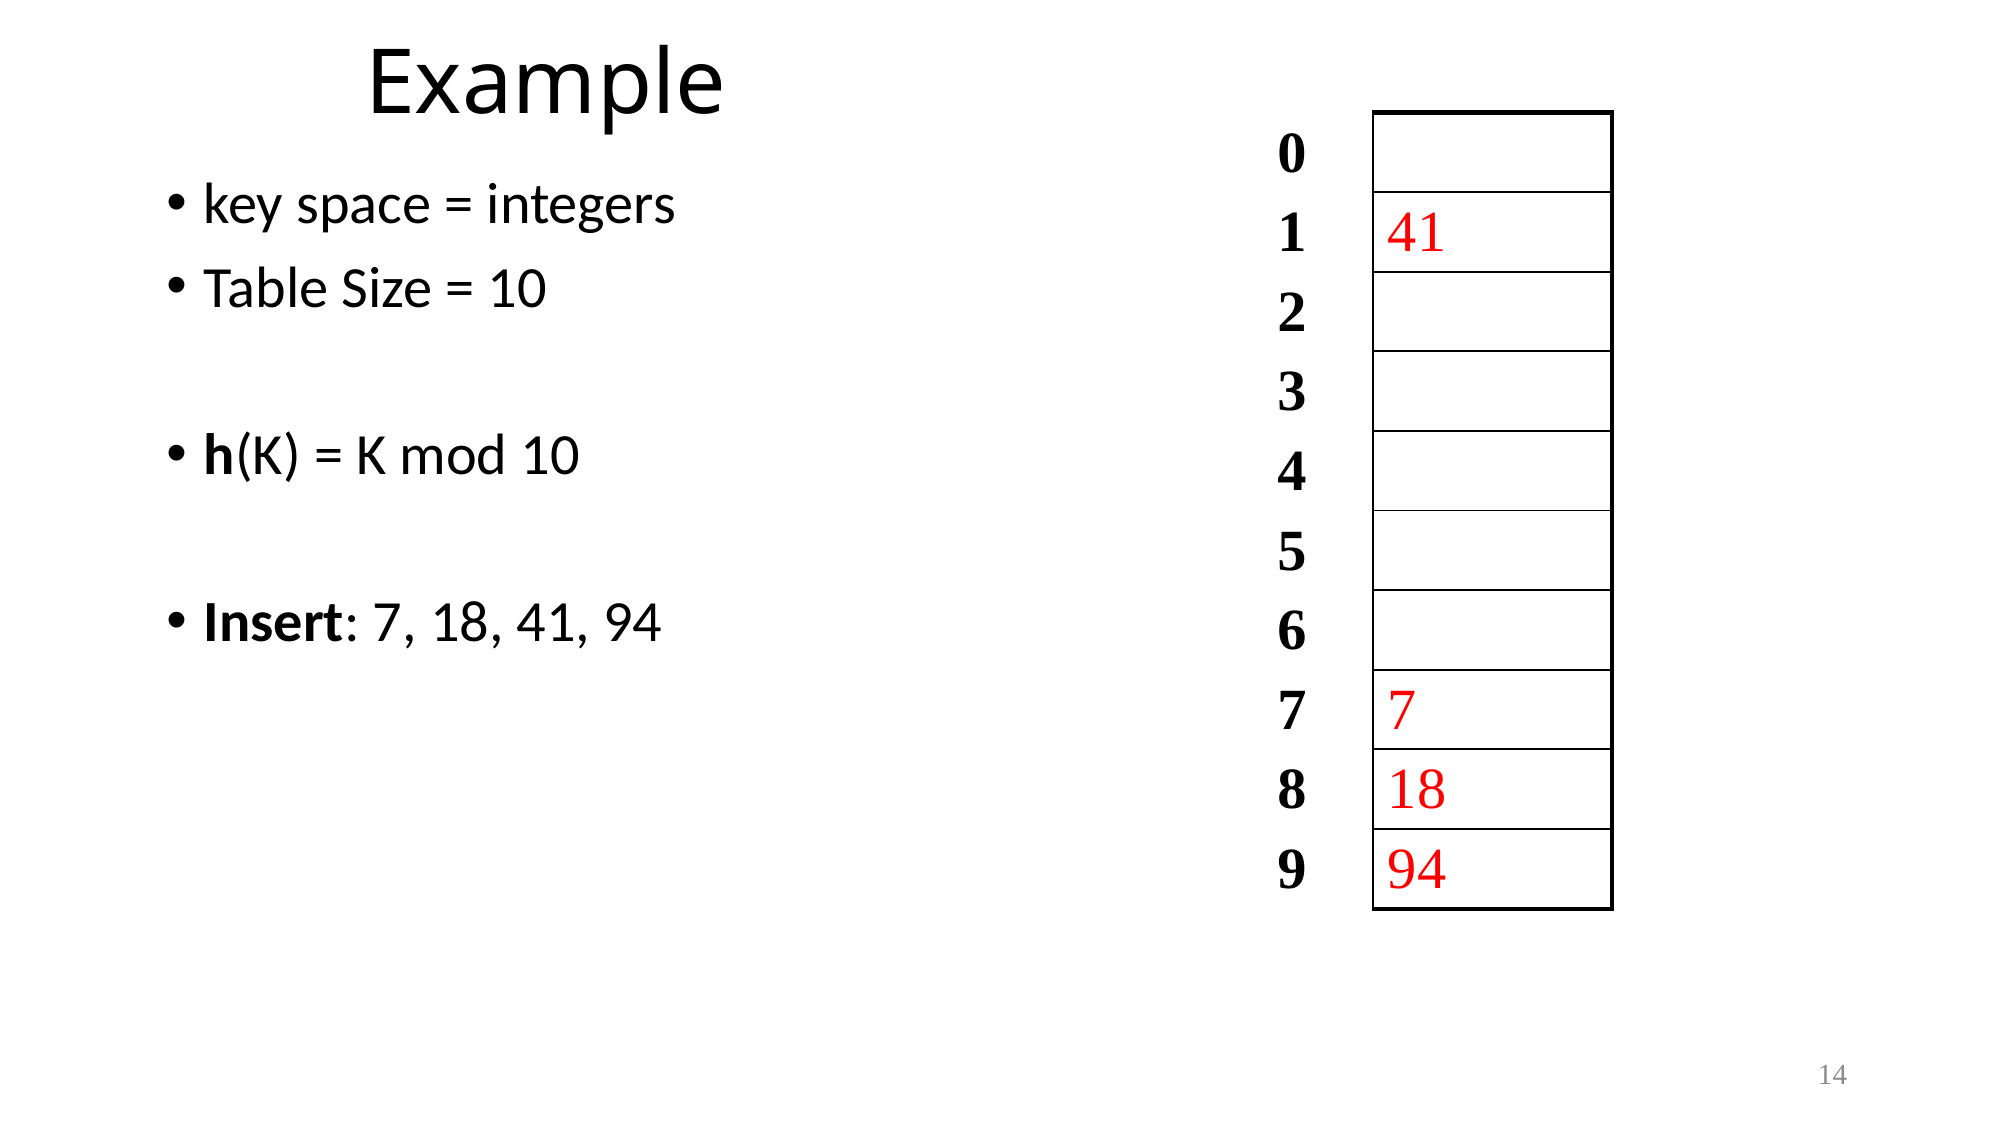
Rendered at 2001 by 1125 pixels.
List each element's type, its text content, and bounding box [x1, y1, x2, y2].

table_cell 3 [1262, 351, 1372, 431]
table_cell [1374, 432, 1610, 510]
table_cell 7 [1262, 670, 1372, 749]
list key space = integers Table Size = 10 h(K) = K mod 10 Insert: 7, 18, 41, 94 [151, 165, 1263, 910]
table_cell 1 [1262, 192, 1372, 272]
table_cell [1374, 591, 1610, 669]
title Example [350, 28, 1625, 141]
table_cell 18 [1374, 750, 1610, 828]
table_cell [1374, 273, 1610, 350]
table_cell 94 [1374, 830, 1610, 907]
table_header 0 [1262, 112, 1372, 192]
table_cell 5 [1262, 511, 1372, 590]
table_cell [1374, 352, 1610, 430]
slide_number 14 [1412, 1042, 1863, 1103]
table_cell 7 [1374, 671, 1610, 748]
table_cell 4 [1262, 431, 1372, 511]
table_cell 6 [1262, 590, 1372, 670]
table_cell 2 [1262, 272, 1372, 351]
table_cell 41 [1374, 193, 1610, 271]
table_cell 8 [1262, 749, 1372, 829]
table_cell [1374, 511, 1610, 589]
table_header [1374, 115, 1610, 191]
table_cell 9 [1262, 829, 1372, 909]
